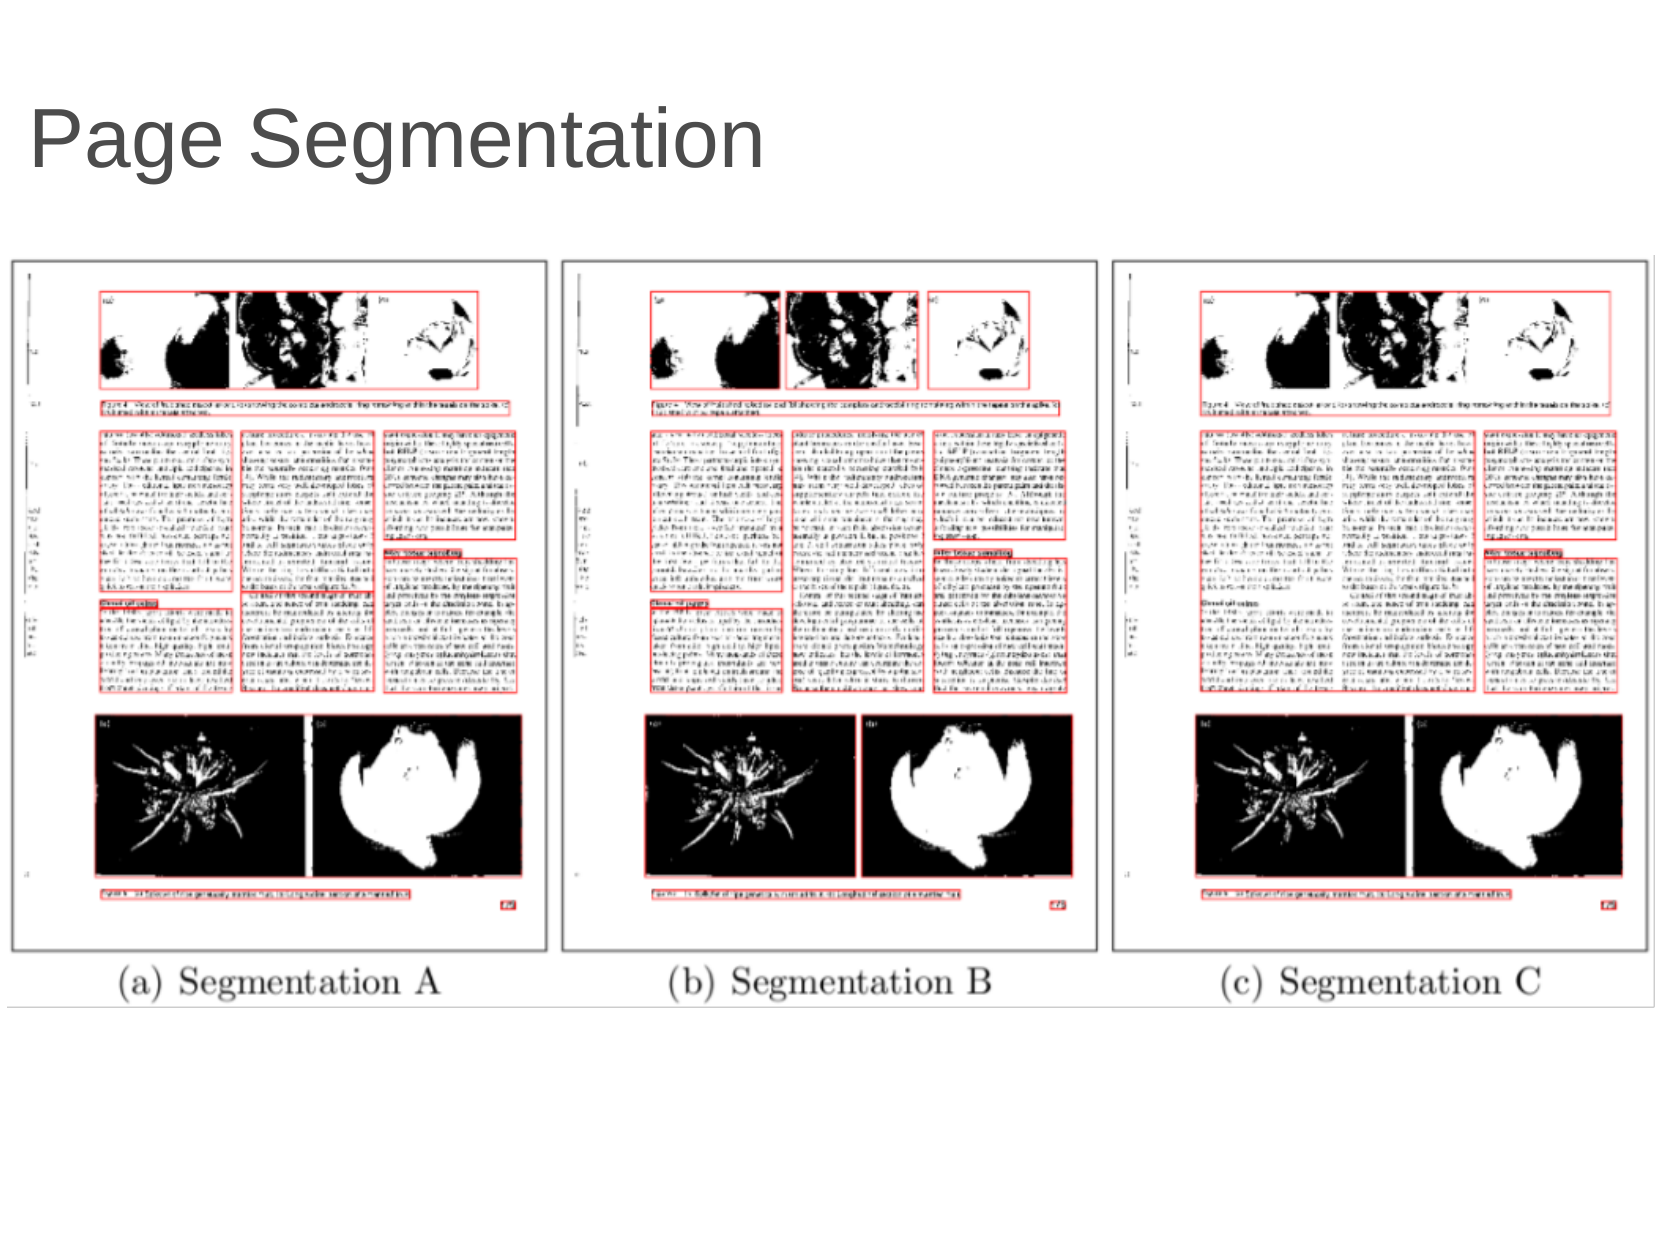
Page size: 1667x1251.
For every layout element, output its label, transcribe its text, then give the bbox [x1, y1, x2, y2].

picture [7, 255, 1656, 1010]
title Page Segmentation [22, 19, 1667, 227]
